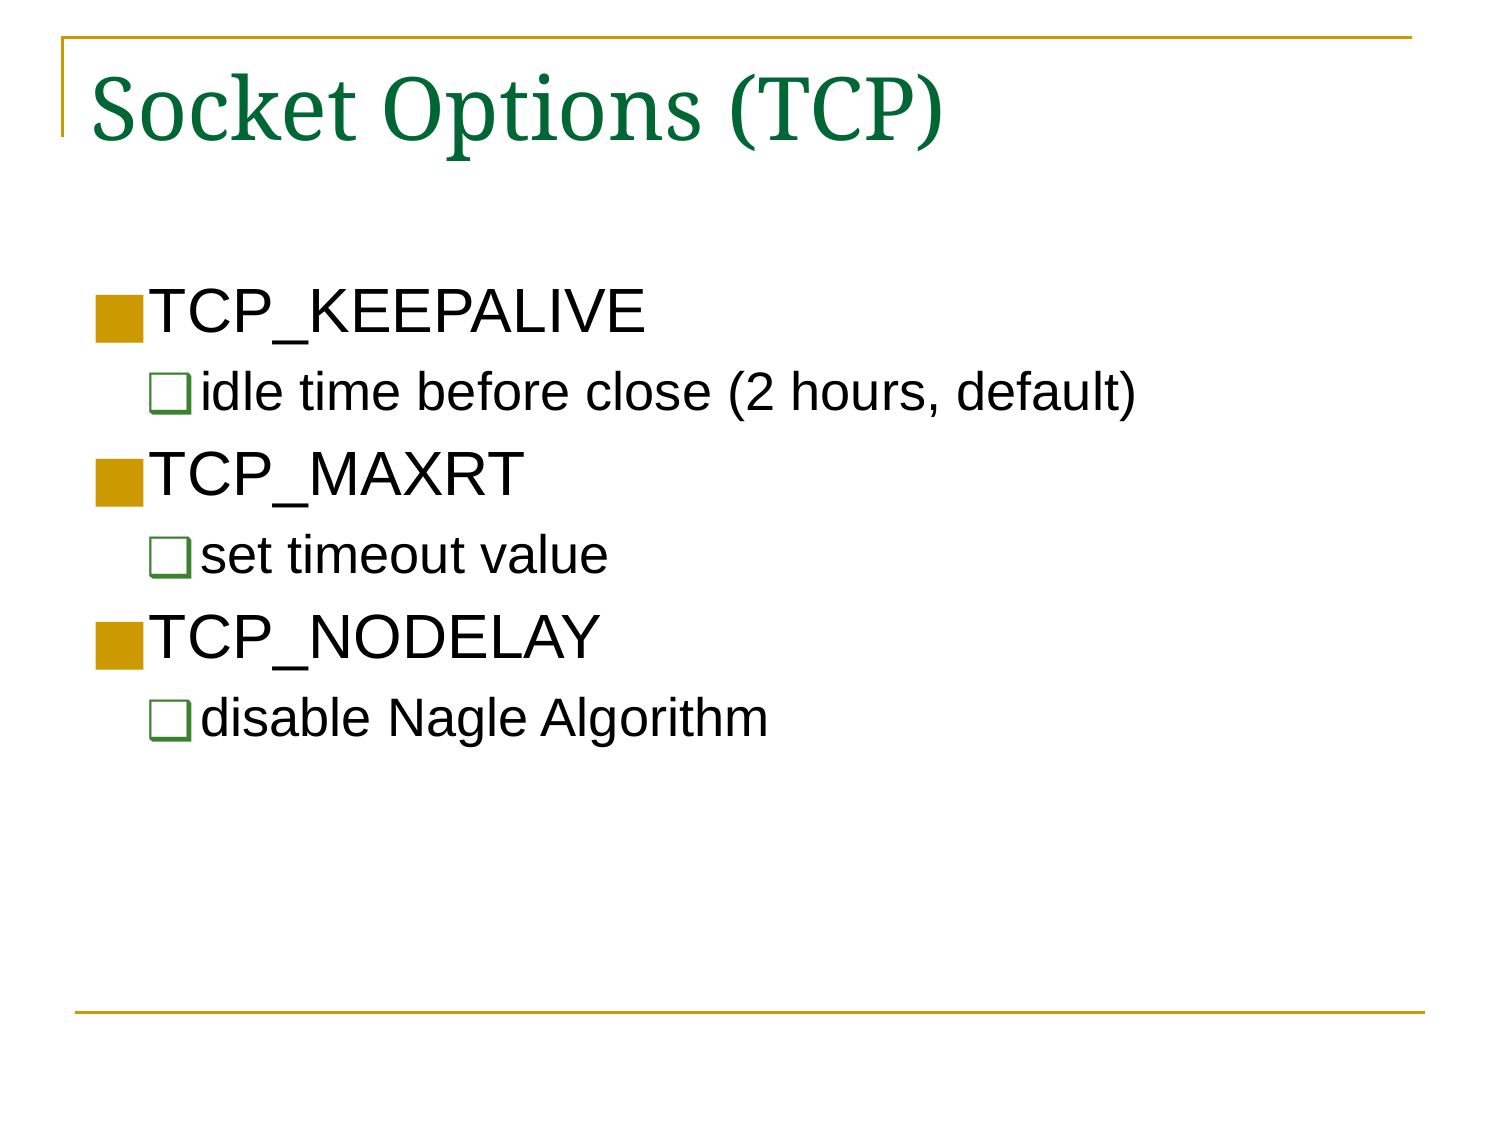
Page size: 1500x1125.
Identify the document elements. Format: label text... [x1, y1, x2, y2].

title Socket Options (TCP) [75, 45, 1425, 233]
list TCP_KEEPALIVE idle time before close (2 hours, default) TCP_MAXRT set timeout value TCP_NODELAY disable Nagle Algorithm [75, 262, 1425, 1006]
